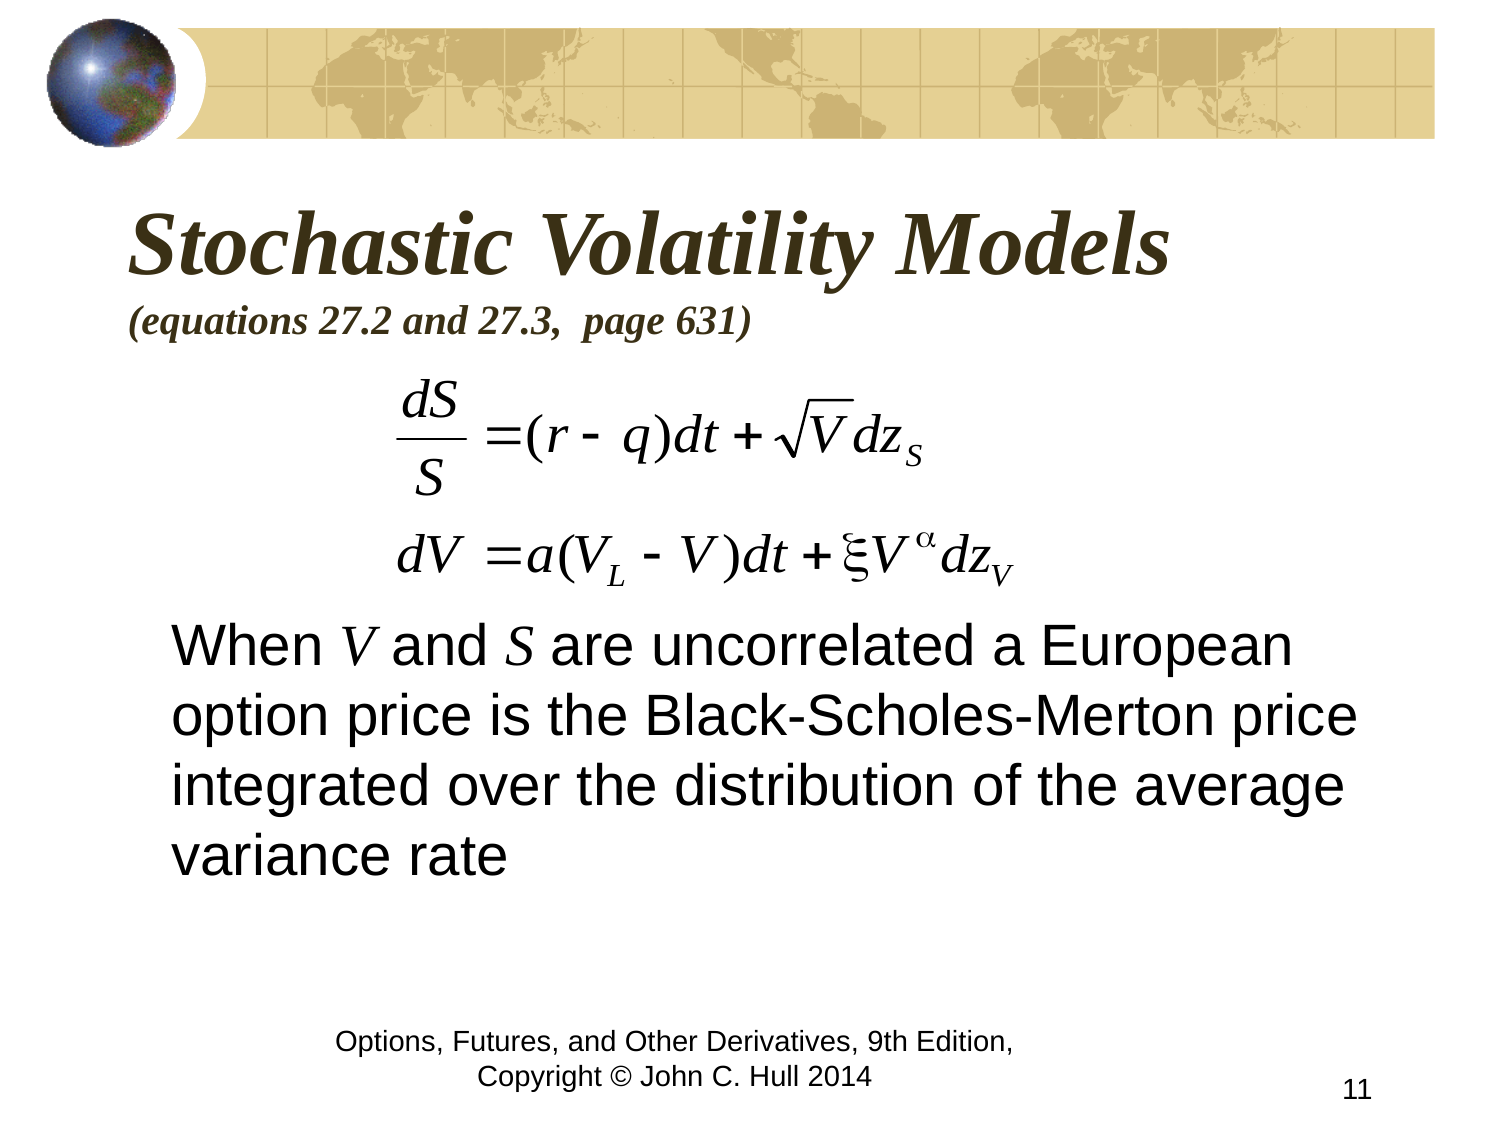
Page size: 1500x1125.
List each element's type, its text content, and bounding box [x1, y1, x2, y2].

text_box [387, 362, 1026, 601]
slide_number 11 [1074, 1037, 1388, 1113]
title Stochastic Volatility Models (equations 27.2 and 27.3, page 631) [112, 174, 1300, 350]
list When V and S are uncorrelated a European option price is the Black-Scholes-Merton price integrated over the distribution of the average variance rate [99, 600, 1425, 975]
footer Options, Futures, and Other Derivatives, 9th Edition, Copyright © John C. Hull 2014 [262, 1024, 1088, 1101]
picture [42, 14, 190, 151]
